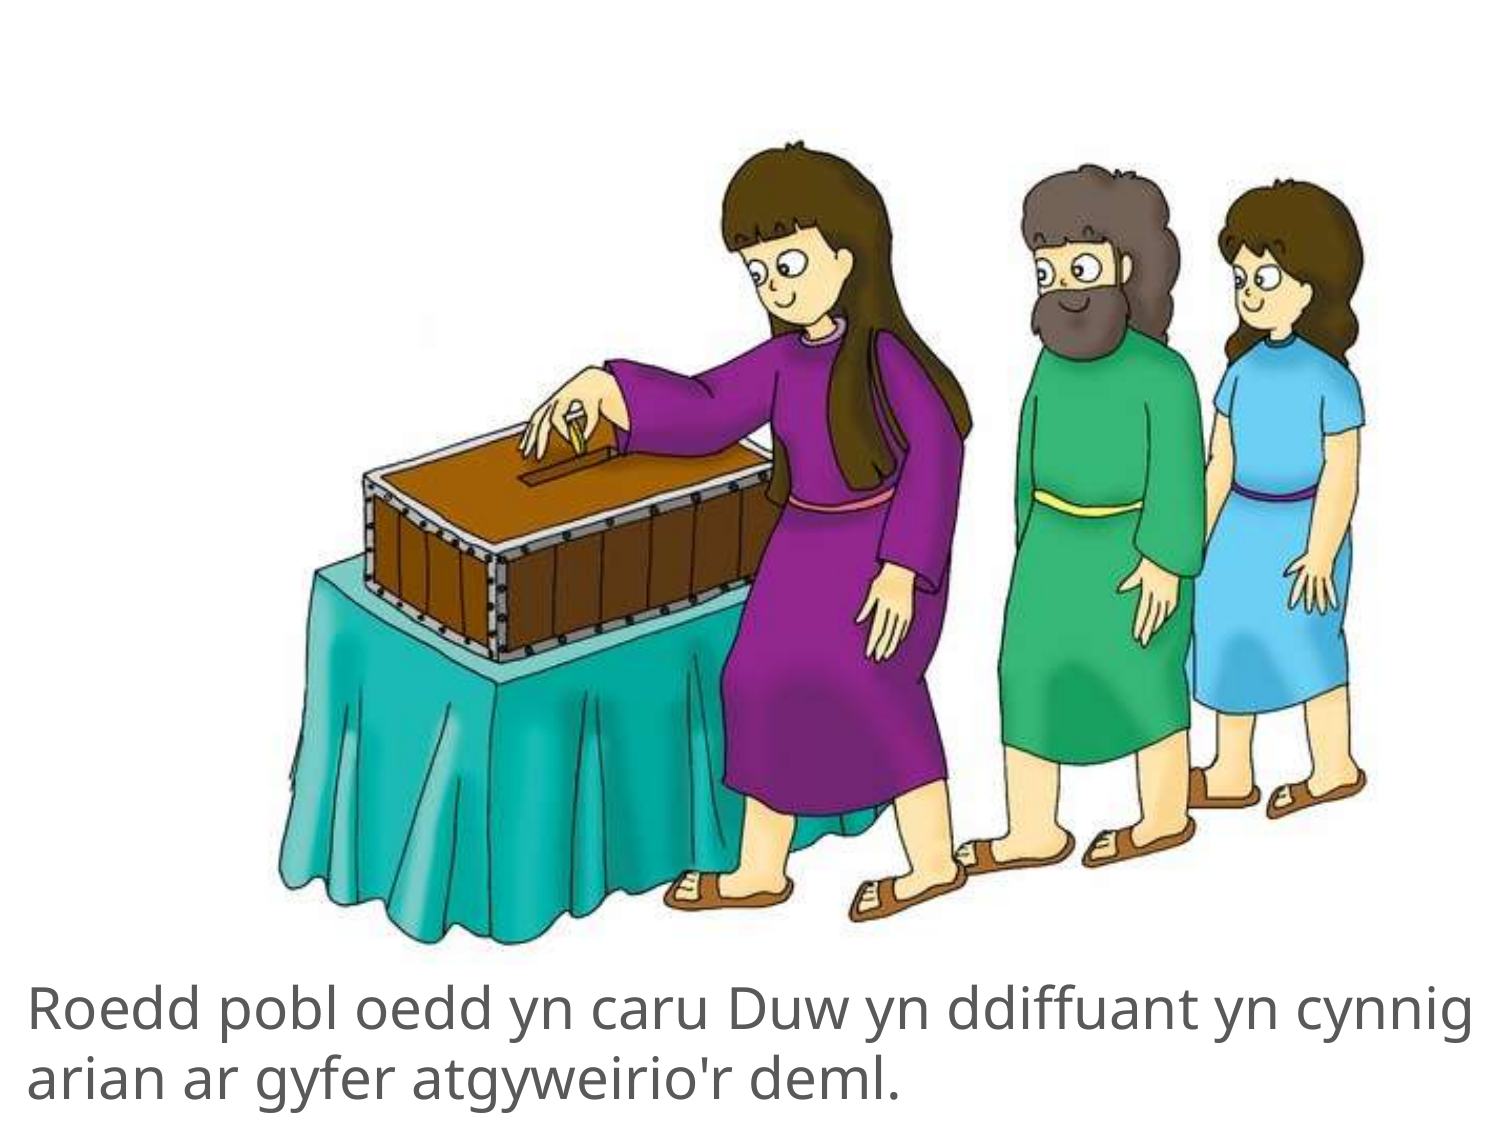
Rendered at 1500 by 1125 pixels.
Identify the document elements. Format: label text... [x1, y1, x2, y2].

text_box Roedd pobl oedd yn caru Duw yn ddiffuant yn cynnig arian ar gyfer atgyweirio'r deml. [11, 964, 1498, 1119]
picture [67, 0, 1433, 965]
